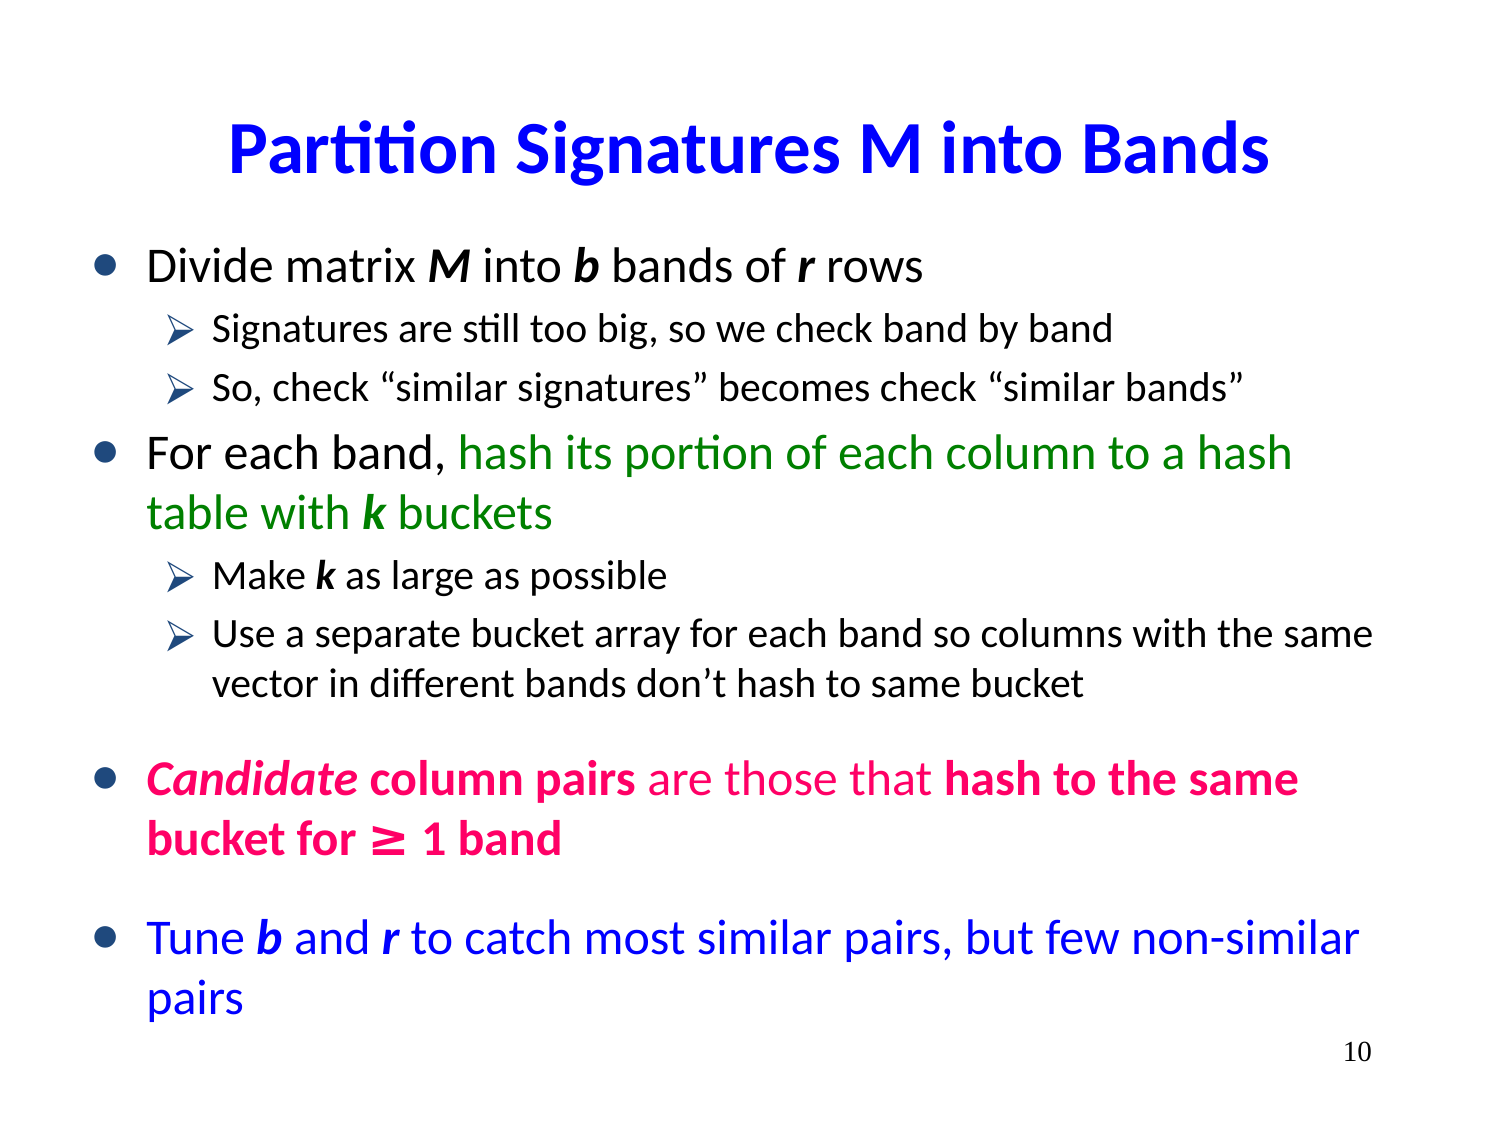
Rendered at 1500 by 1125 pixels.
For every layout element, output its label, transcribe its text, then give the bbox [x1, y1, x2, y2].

list Divide matrix M into b bands of r rows Signatures are still too big, so we check band by band So, check “similar signatures” becomes check “similar bands” For each band, hash its portion of each column to a hash table with k buckets Make k as large as possible Use a separate bucket array for each band so columns with the same vector in different bands don’t hash to same bucket Candidate column pairs are those that hash to the same bucket for ≥ 1 band Tune b and r to catch most similar pairs, but few non-similar pairs [75, 224, 1400, 1088]
title Partition Signatures M into Bands [112, 50, 1388, 224]
slide_number ‹#› [1074, 1025, 1388, 1100]
